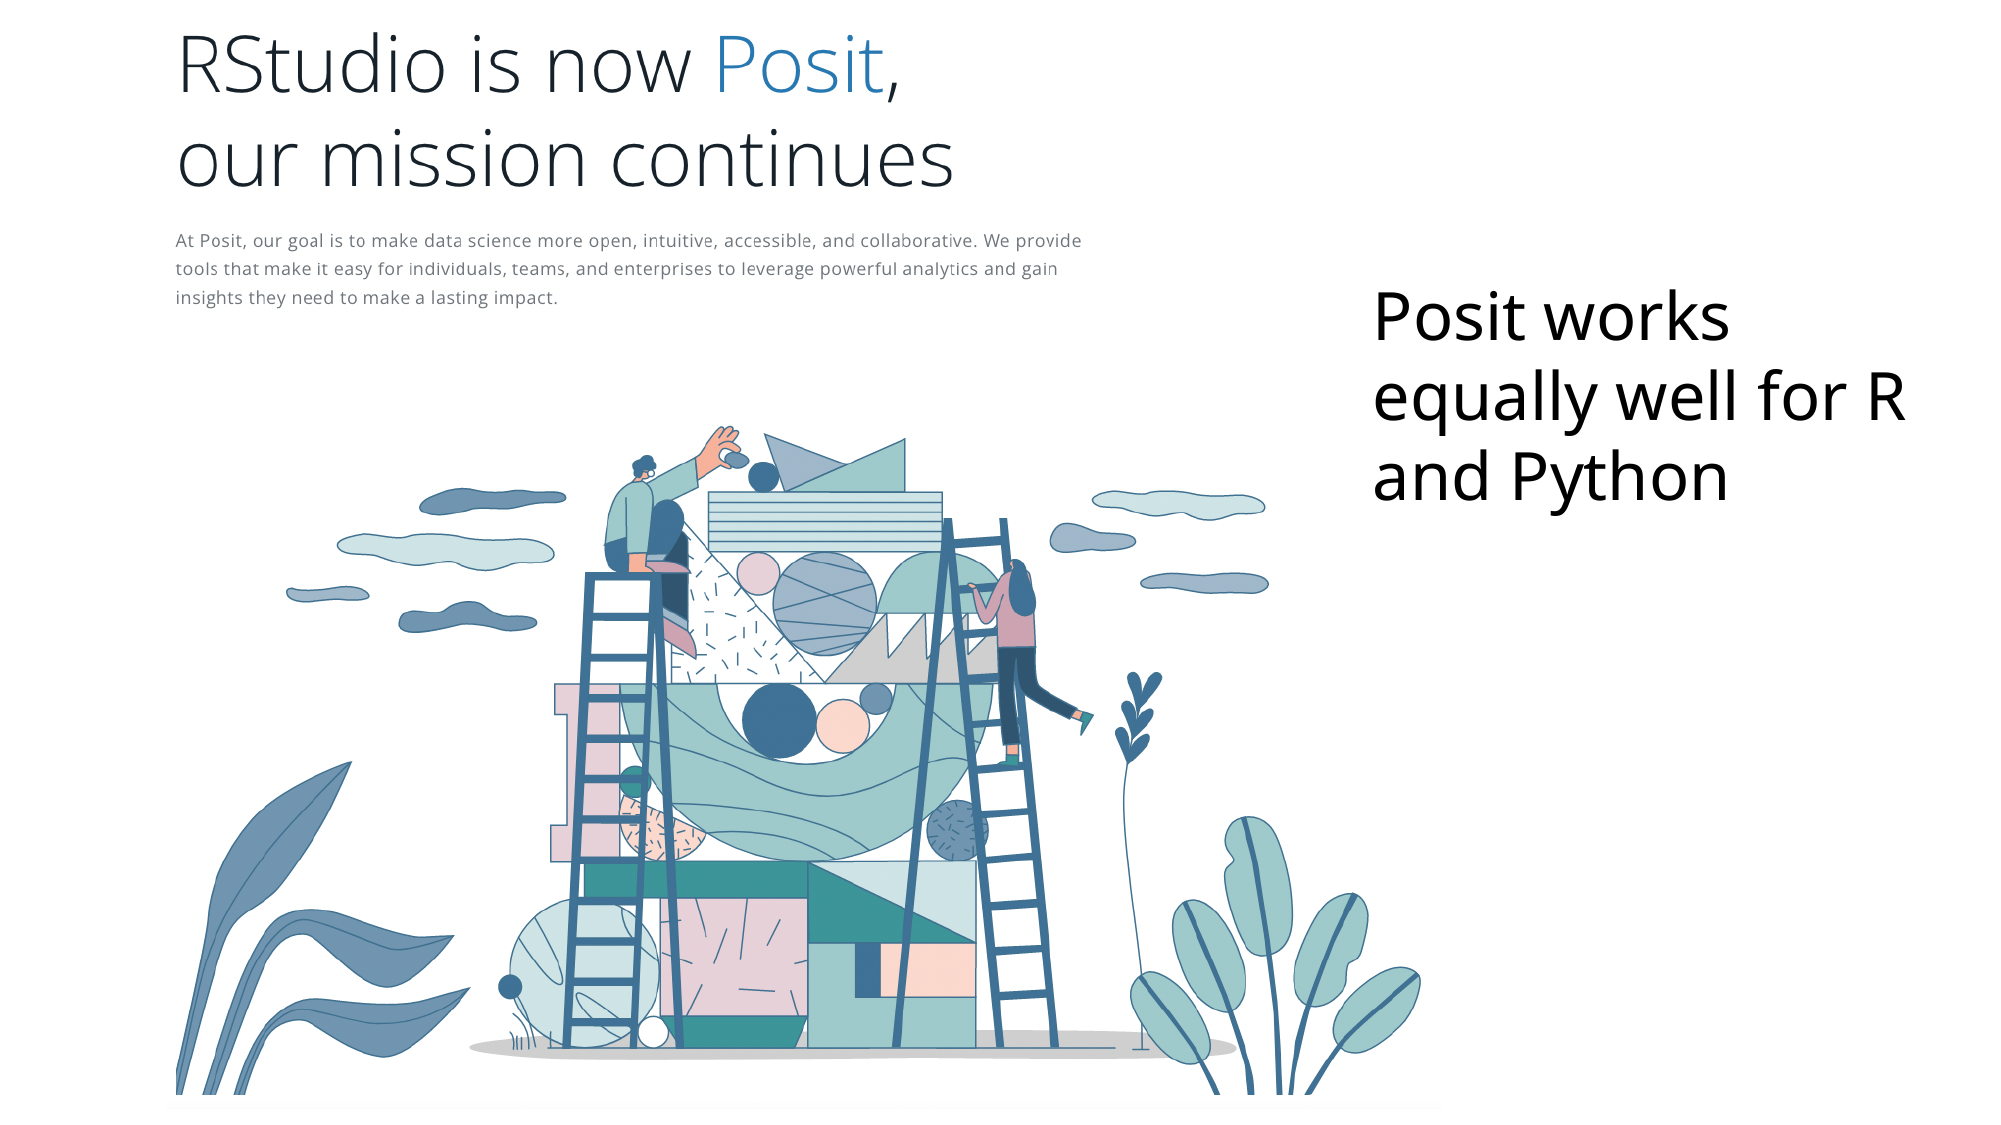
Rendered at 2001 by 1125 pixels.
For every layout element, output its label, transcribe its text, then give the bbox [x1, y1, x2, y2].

text_box Posit works equally well for R and Python [1442, 266, 1978, 522]
picture [166, 16, 1442, 1109]
